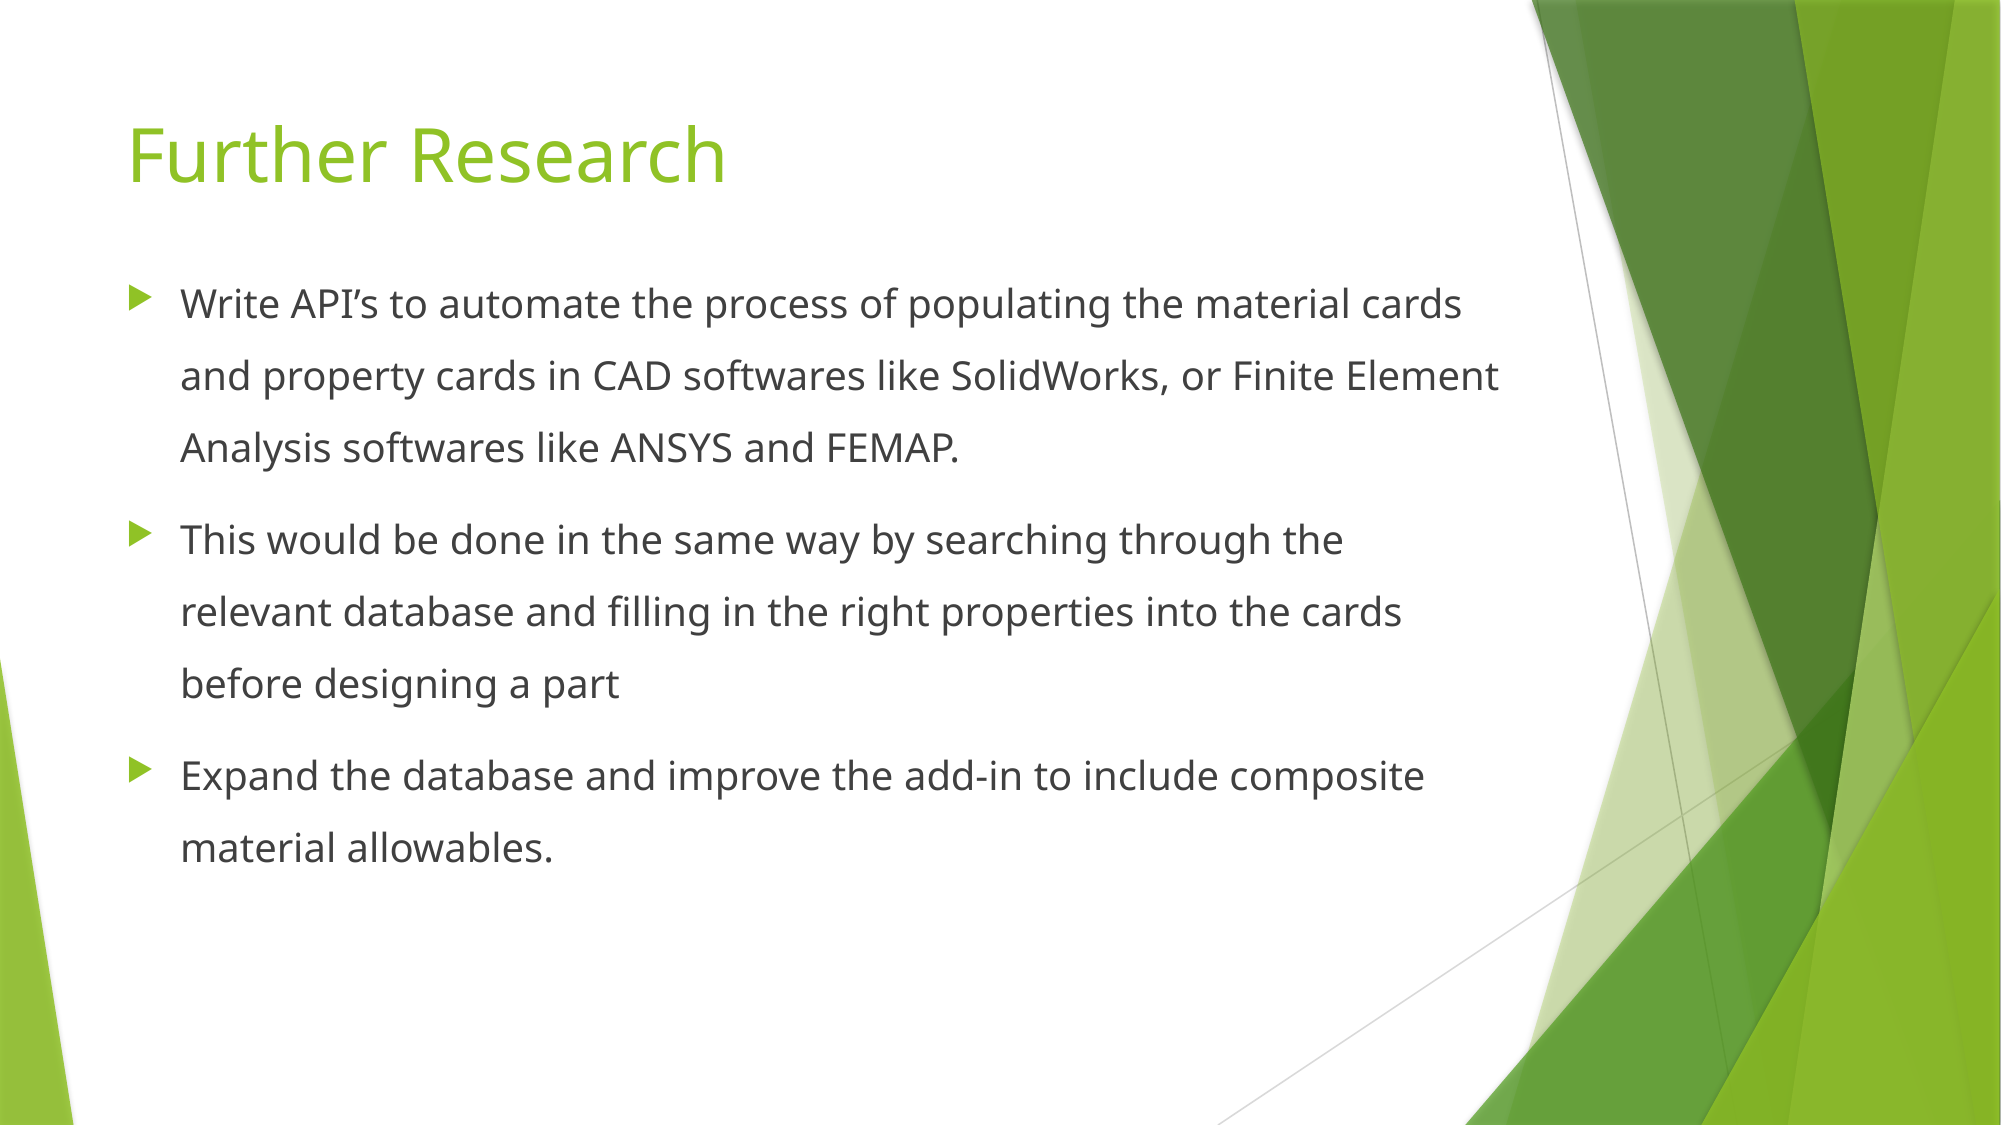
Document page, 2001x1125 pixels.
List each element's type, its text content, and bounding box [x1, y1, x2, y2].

title Further Research [111, 99, 1522, 246]
list Write API’s to automate the process of populating the material cards and property cards in CAD softwares like SolidWorks, or Finite Element Analysis softwares like ANSYS and FEMAP. This would be done in the same way by searching through the relevant database and filling in the right properties into the cards before designing a part Expand the database and improve the add-in to include composite material allowables. [111, 246, 1522, 884]
